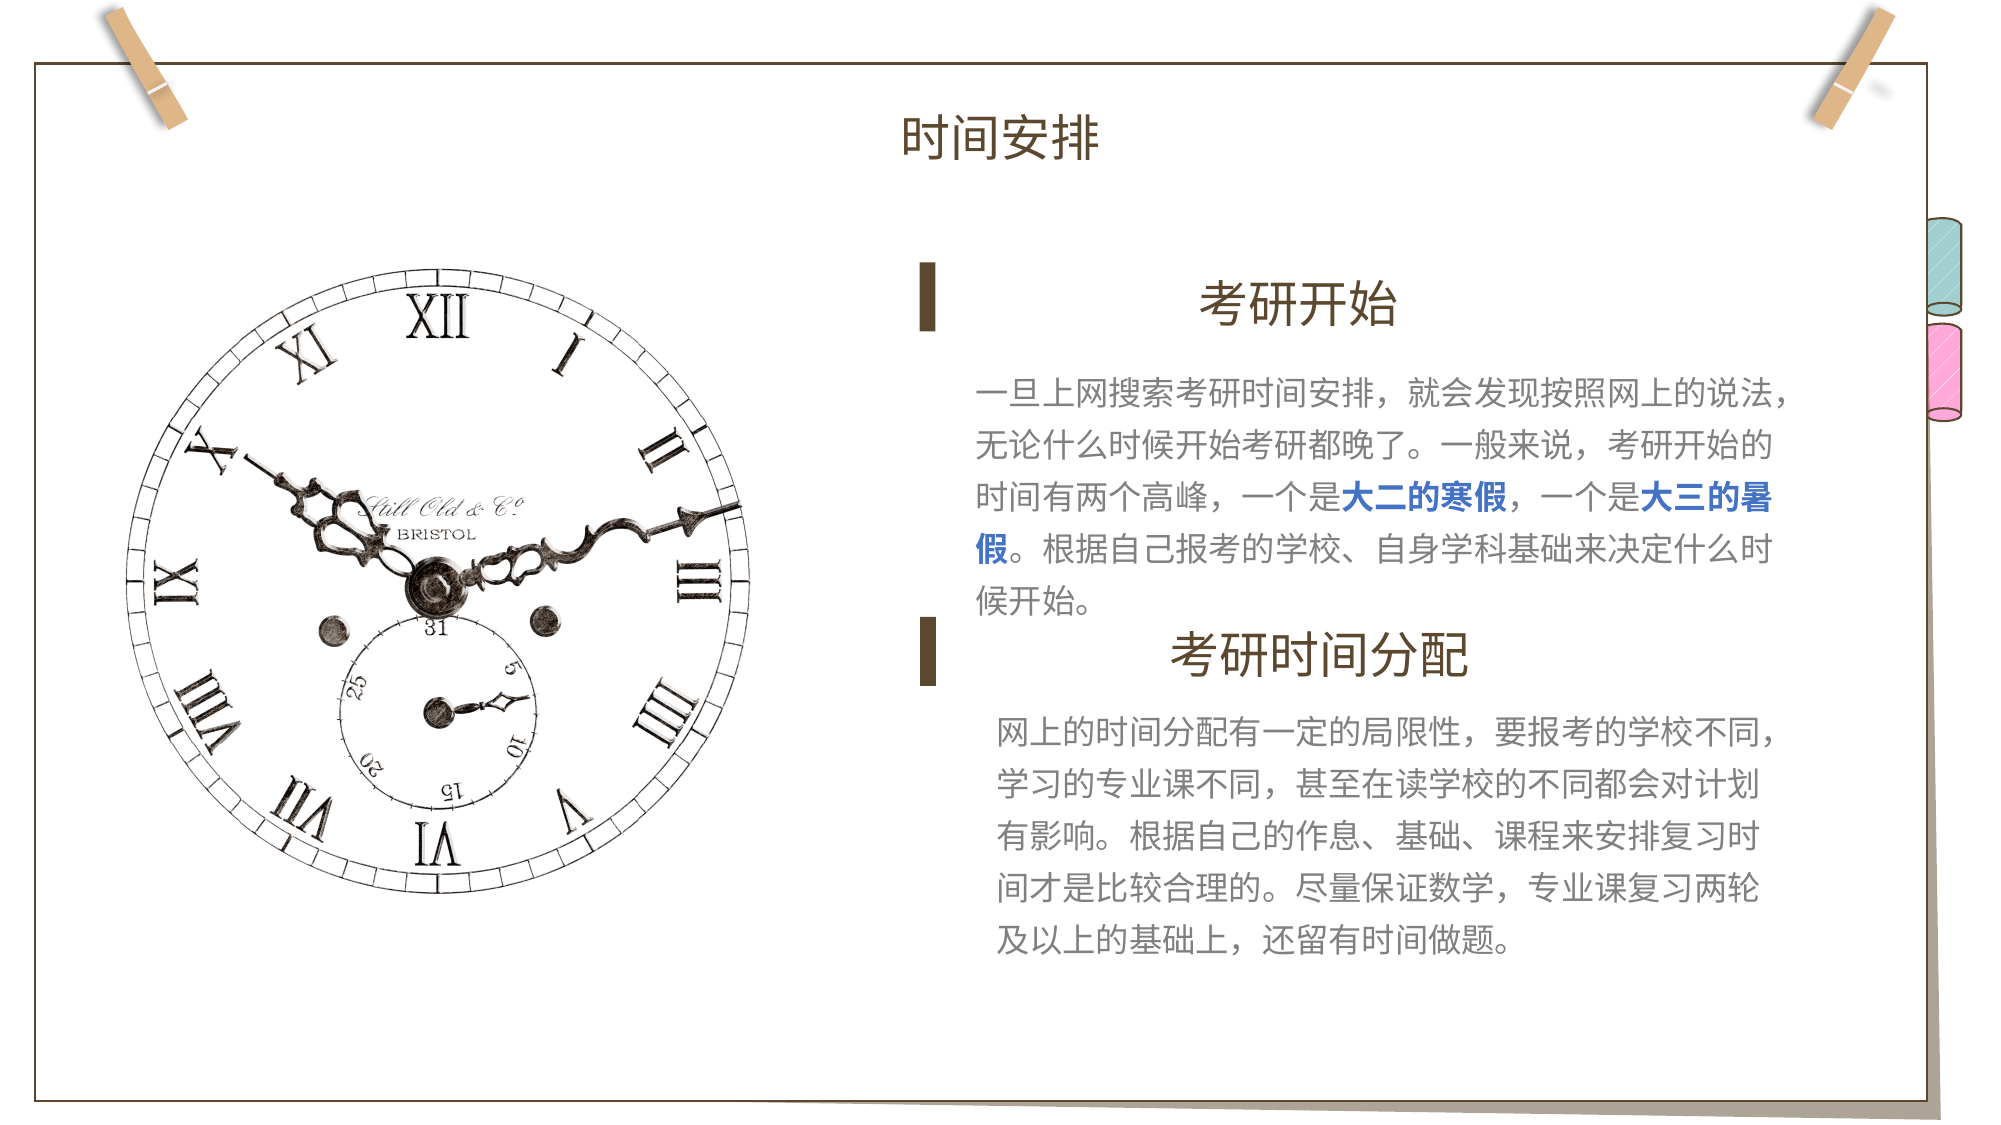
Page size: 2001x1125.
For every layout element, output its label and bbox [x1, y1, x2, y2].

picture [106, 255, 772, 907]
text_box [34, 2, 1965, 1125]
